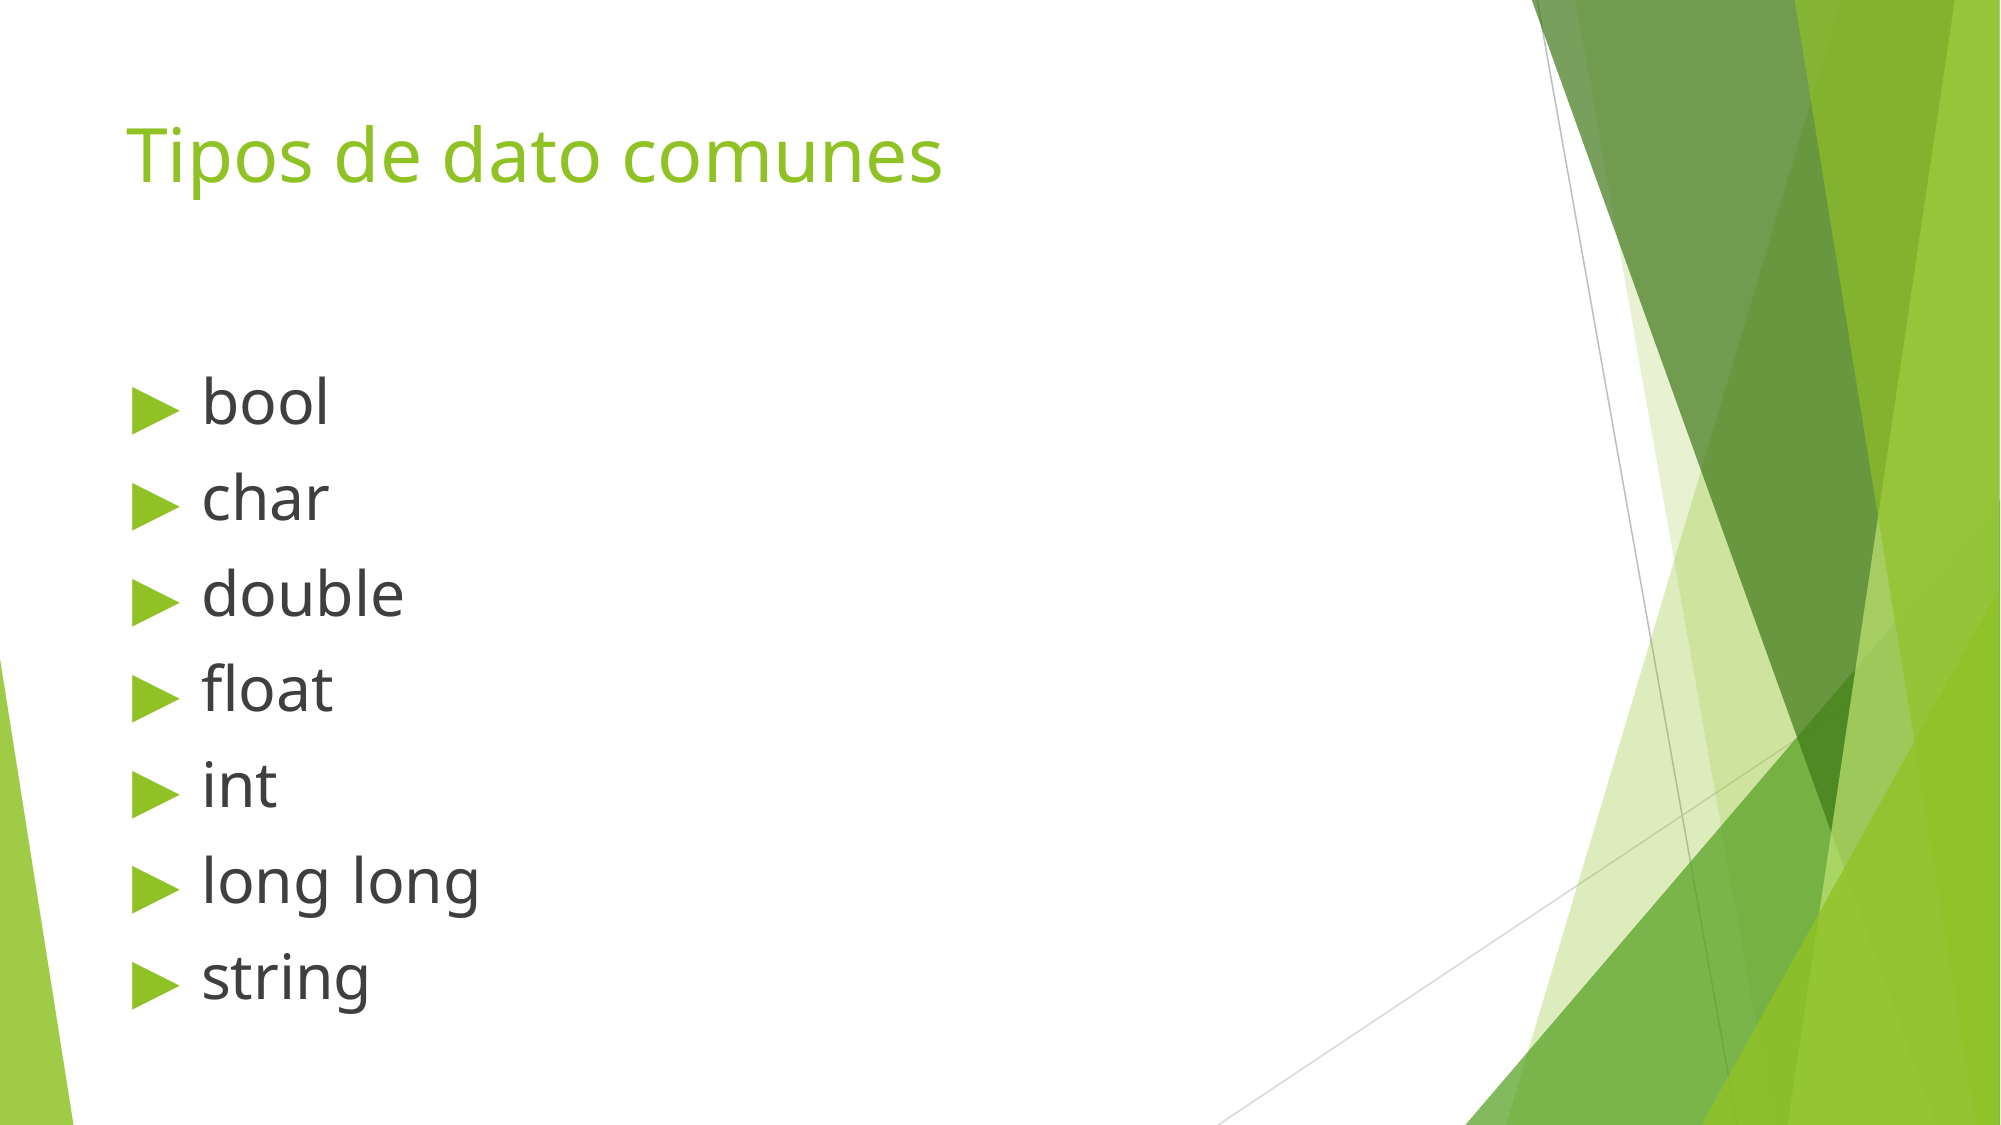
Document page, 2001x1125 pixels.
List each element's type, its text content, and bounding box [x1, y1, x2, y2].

list bool char double float int long long string [111, 354, 1522, 992]
title Tipos de dato comunes [111, 99, 1522, 317]
